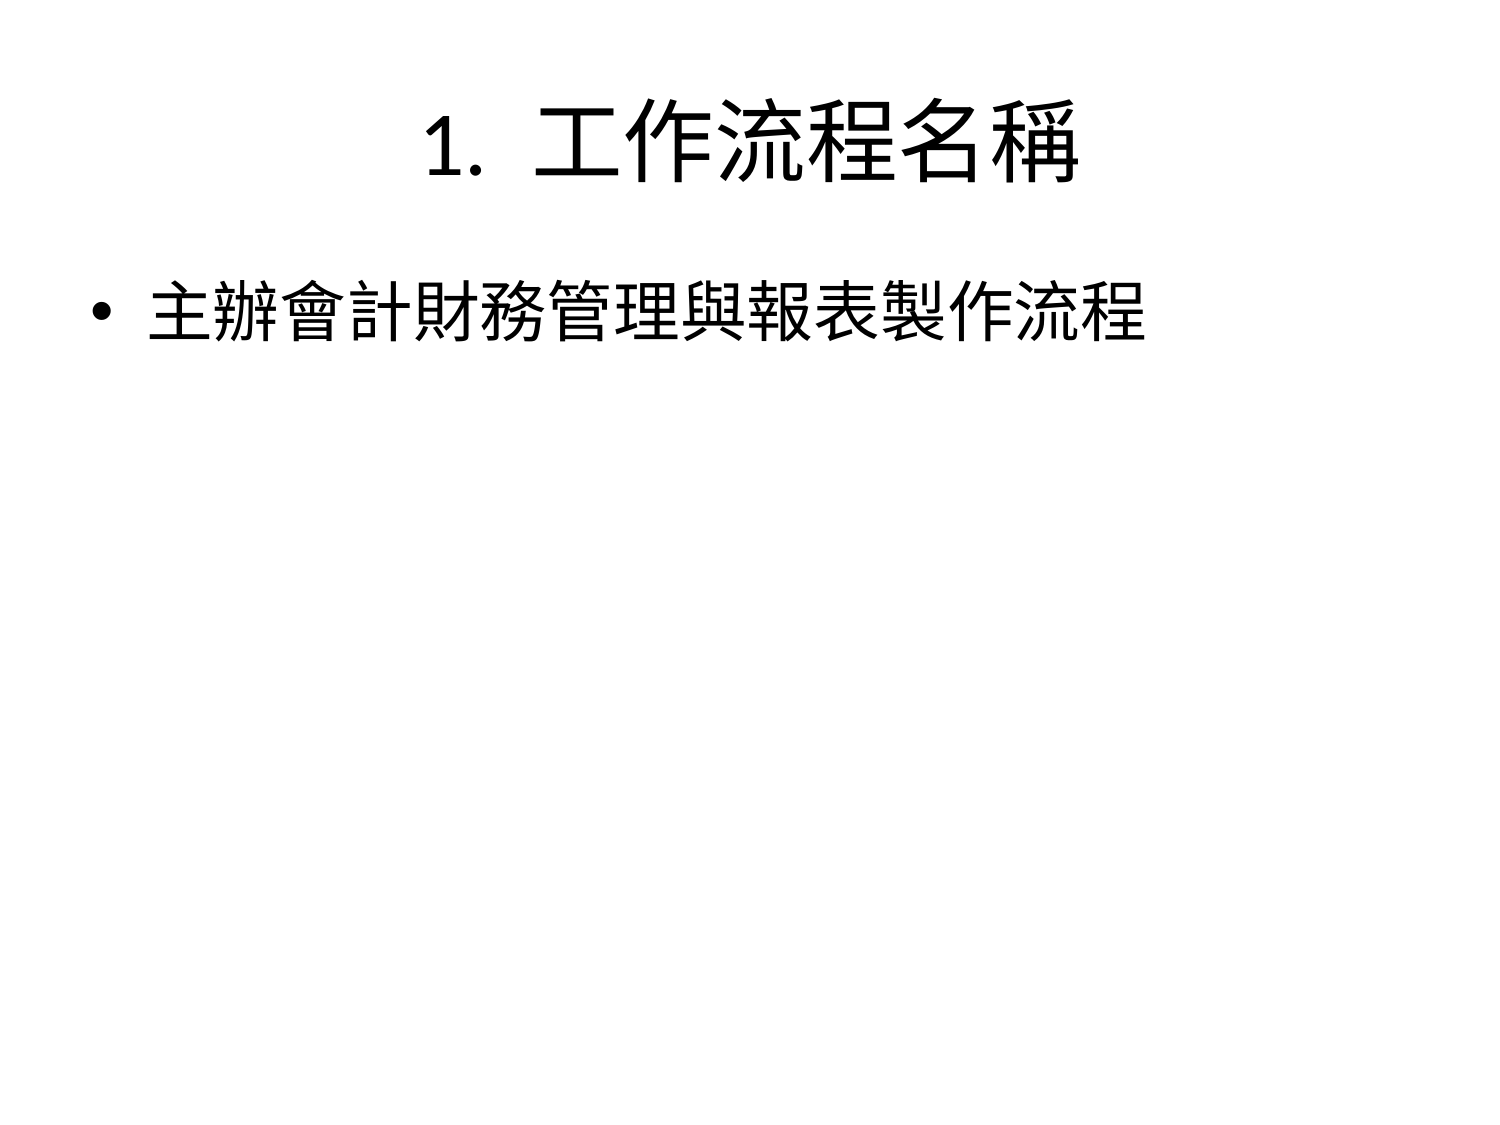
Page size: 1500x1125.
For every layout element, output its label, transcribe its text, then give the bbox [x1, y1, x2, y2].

title 1. 工作流程名稱 [75, 45, 1425, 233]
list 主辦會計財務管理與報表製作流程 [75, 262, 1425, 1005]
